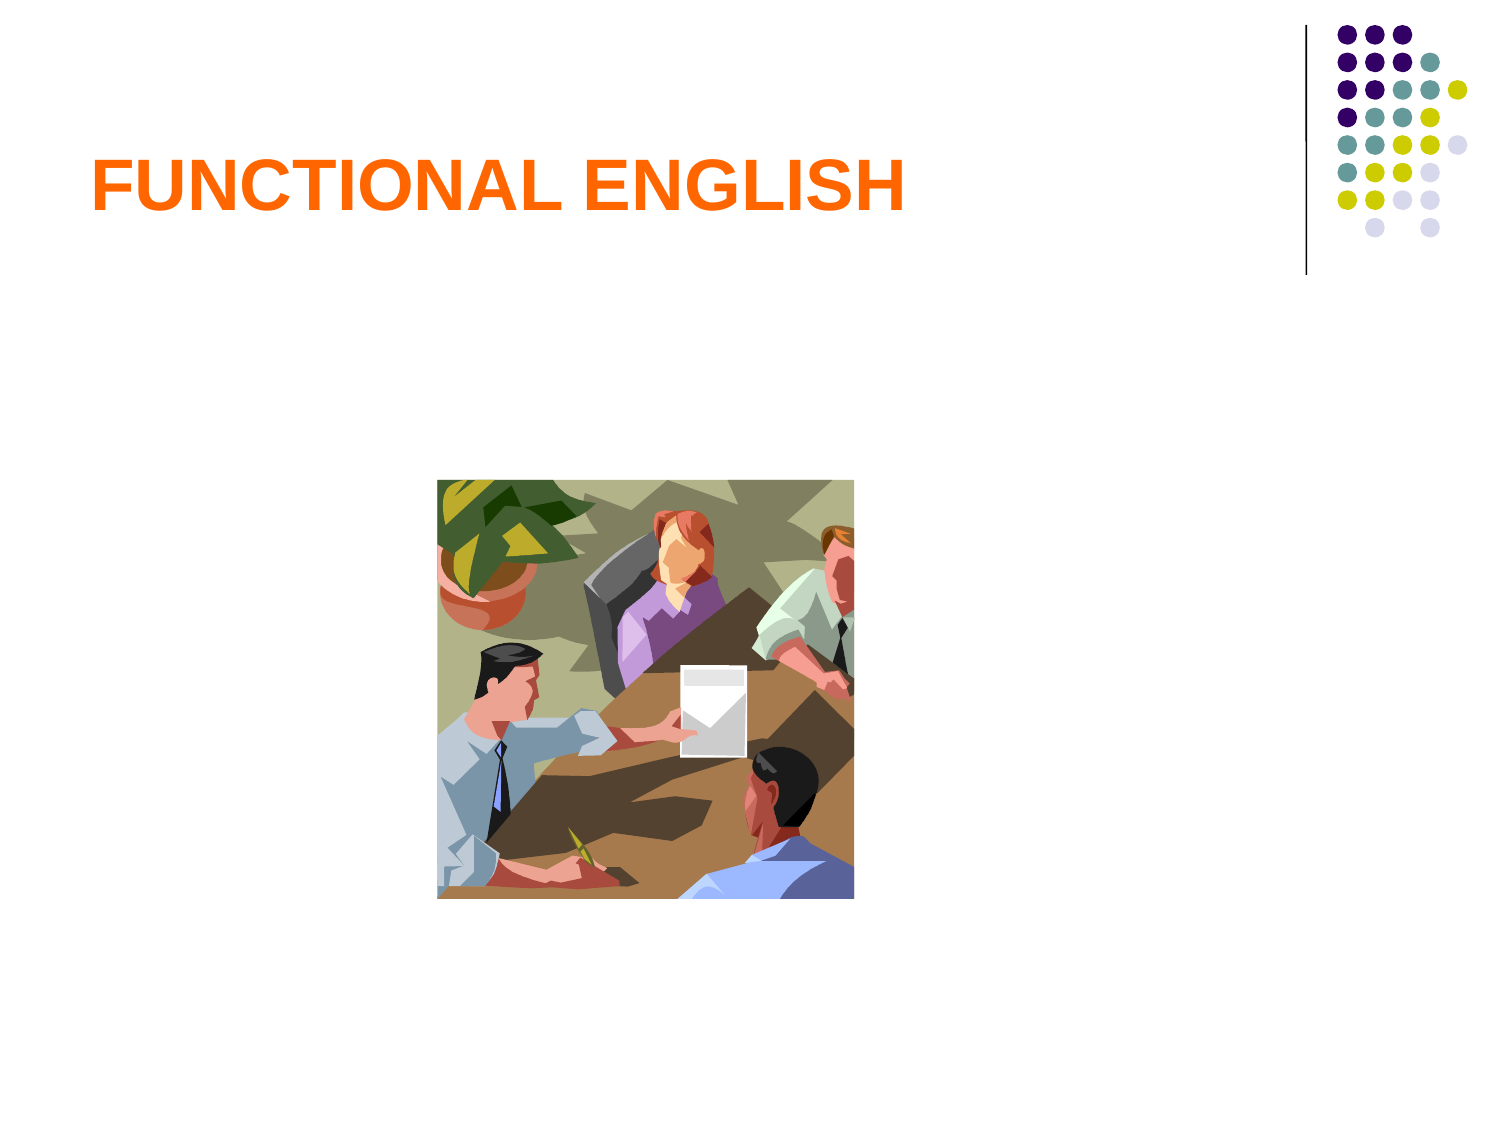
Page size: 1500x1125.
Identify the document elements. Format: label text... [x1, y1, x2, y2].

picture [437, 474, 861, 905]
title FUNCTIONAL ENGLISH [74, 19, 1313, 233]
